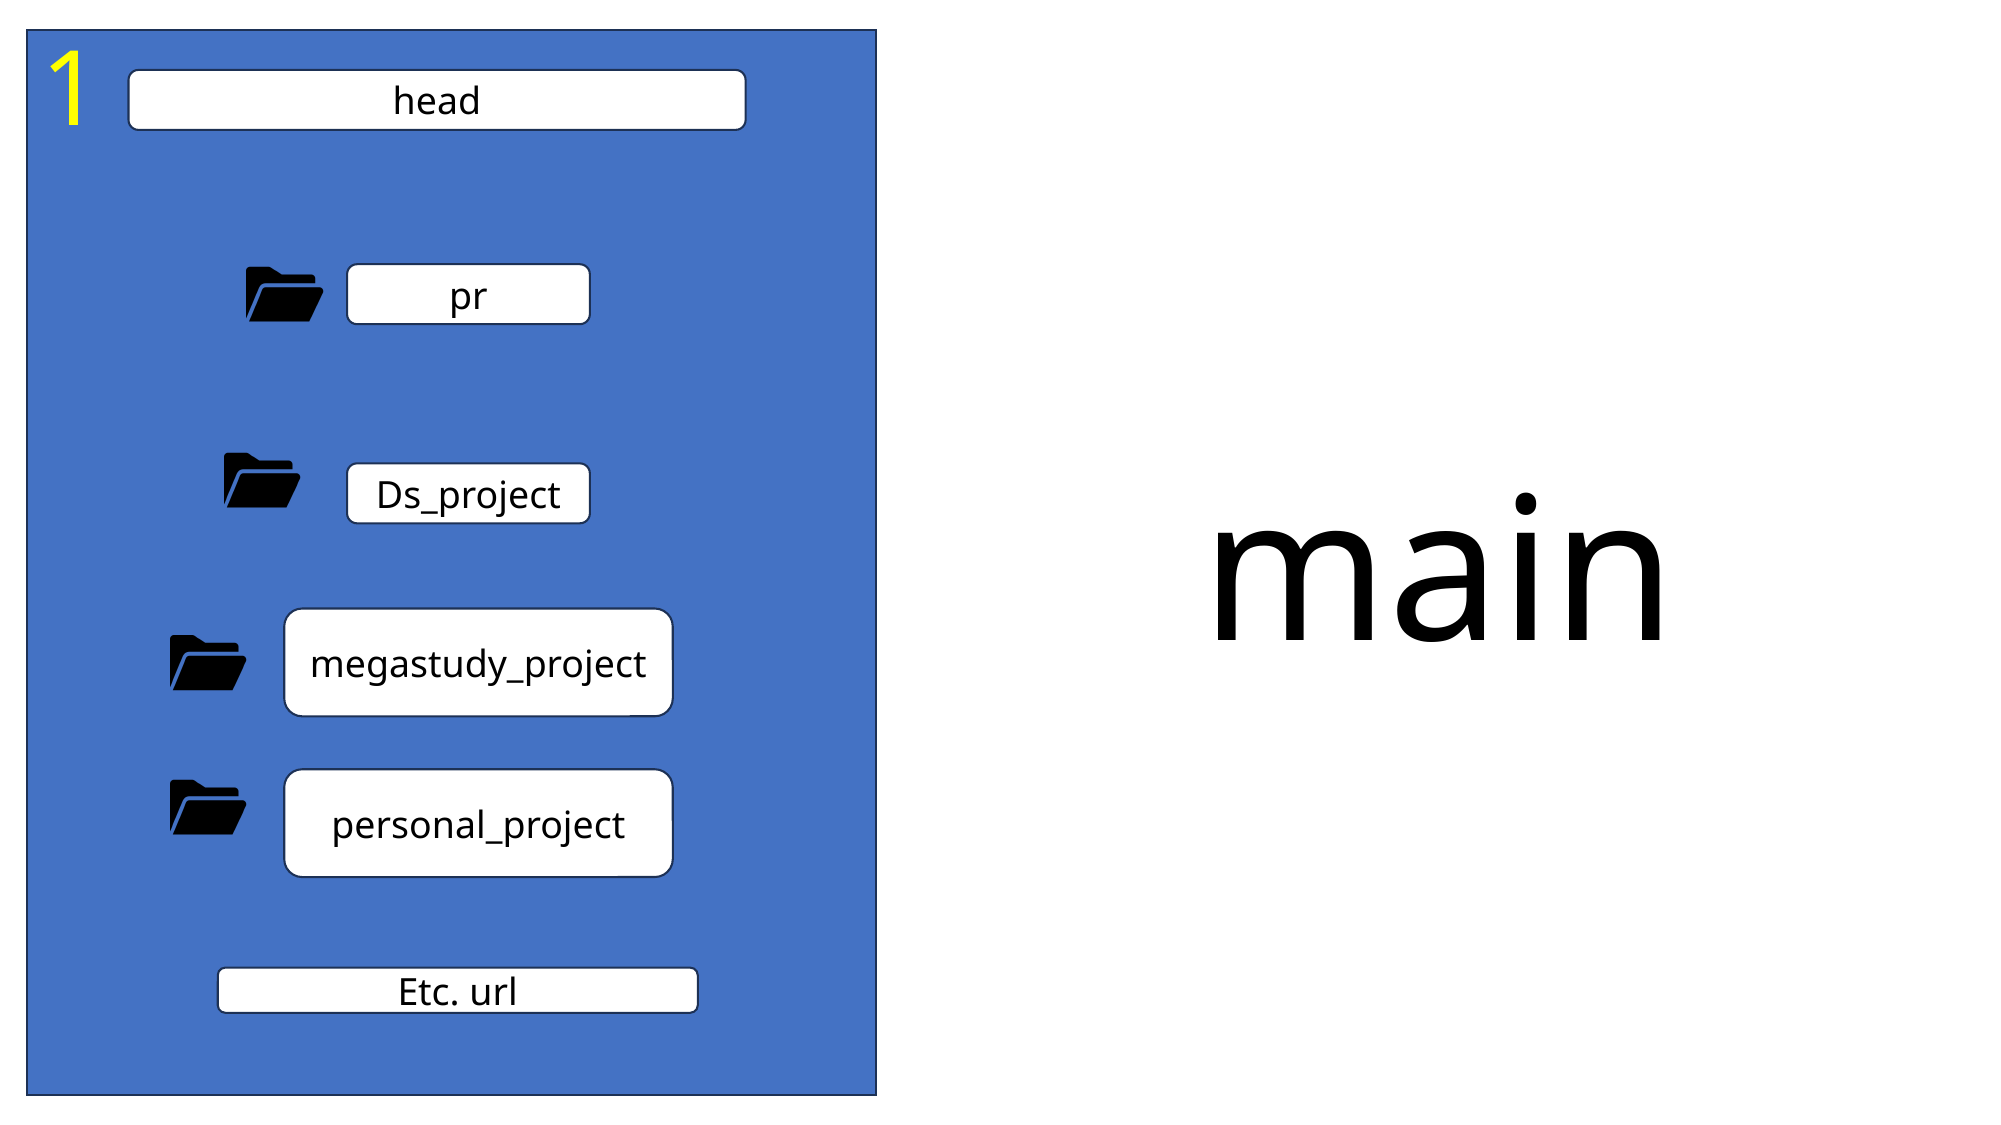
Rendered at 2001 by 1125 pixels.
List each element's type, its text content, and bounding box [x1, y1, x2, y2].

picture [237, 247, 332, 342]
text_box personal_project [283, 768, 674, 879]
text_box Ds_project [346, 462, 591, 525]
text_box 1 [27, 14, 129, 154]
text_box pr [346, 263, 591, 326]
text_box megastudy_project [283, 607, 674, 718]
picture [160, 615, 255, 710]
picture [214, 433, 309, 527]
text_box head [129, 68, 747, 131]
picture [160, 760, 255, 854]
text_box main [1009, 433, 1869, 689]
text_box Etc. url [216, 966, 699, 1014]
text_box [26, 29, 877, 1096]
